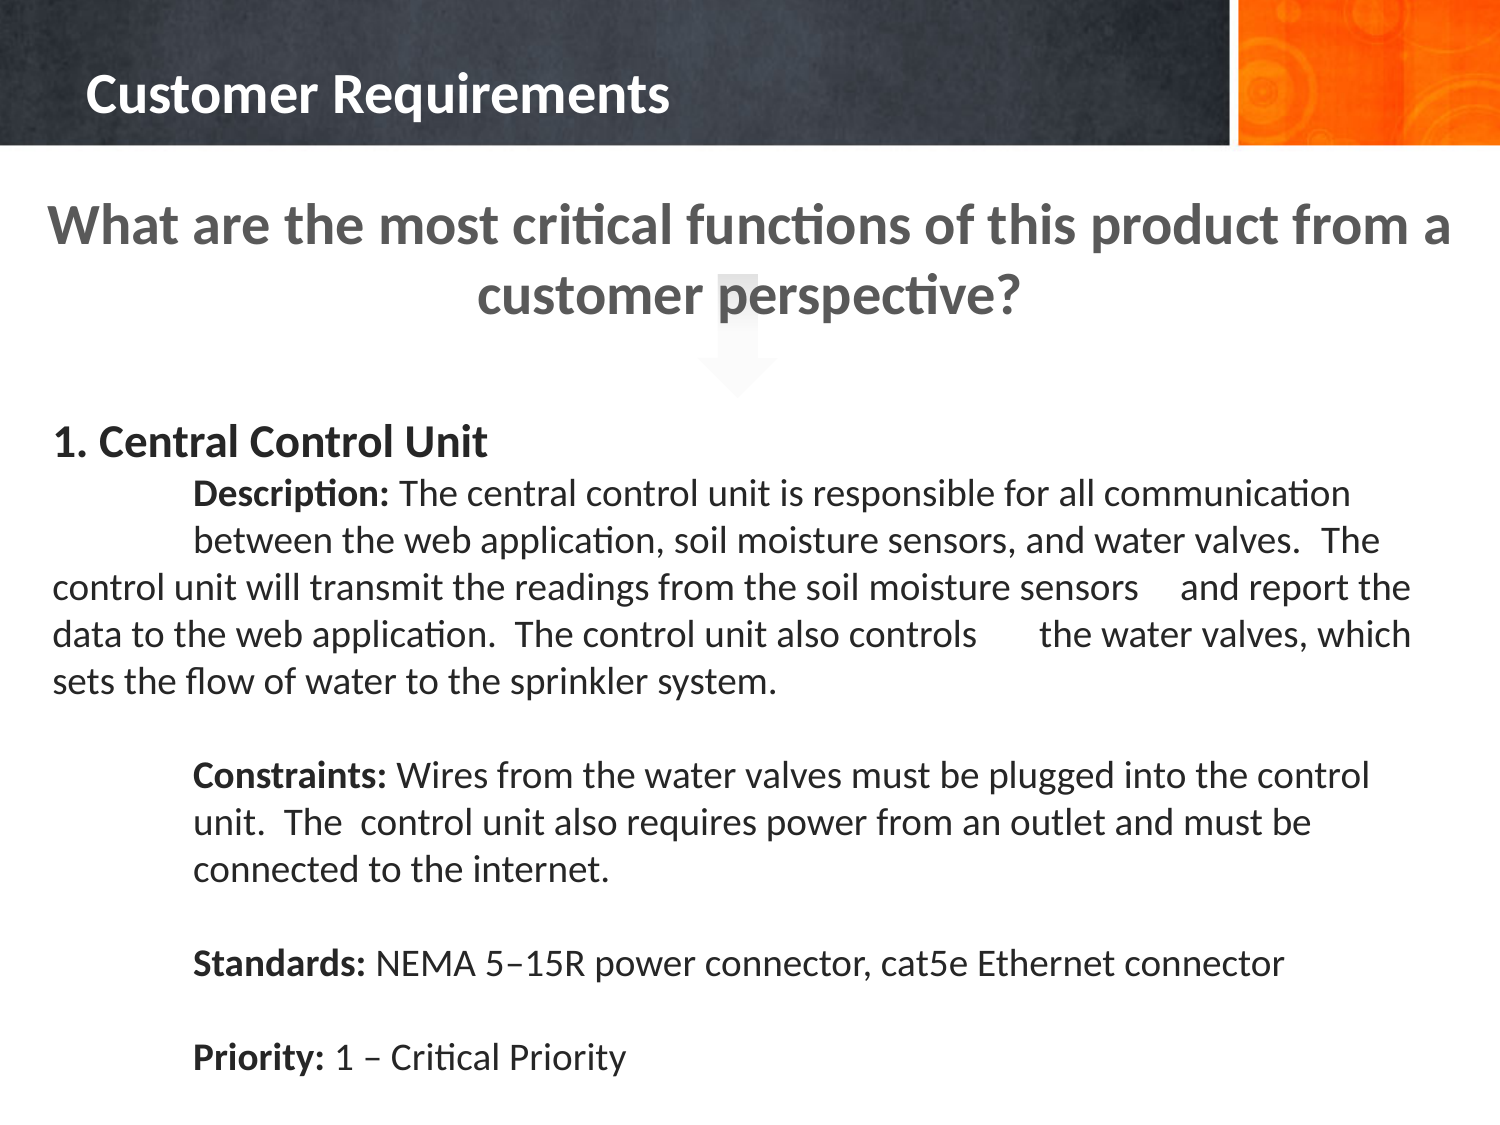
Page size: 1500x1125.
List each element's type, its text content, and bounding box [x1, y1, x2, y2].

text_box What are the most critical functions of this product from a customer perspective? [24, 137, 1475, 375]
text_box 1. Central Control Unit Description: The central control unit is responsible for all communication between the web application, soil moisture sensors, and water valves. The control unit will transmit the readings from the soil moisture sensors and report the data to the web application. The control unit also controls the water valves, which sets the flow of water to the sprinkler system. Constraints: Wires from the water valves must be plugged into the control unit. The control unit also requires power from an outlet and must be connected to the internet. Standards: NEMA 5–15R power connector, cat5e Ethernet connector Priority: 1 – Critical Priority [37, 375, 1475, 1088]
title Customer Requirements [71, 12, 1163, 133]
text_box [695, 272, 780, 400]
picture [0, 0, 1500, 1125]
